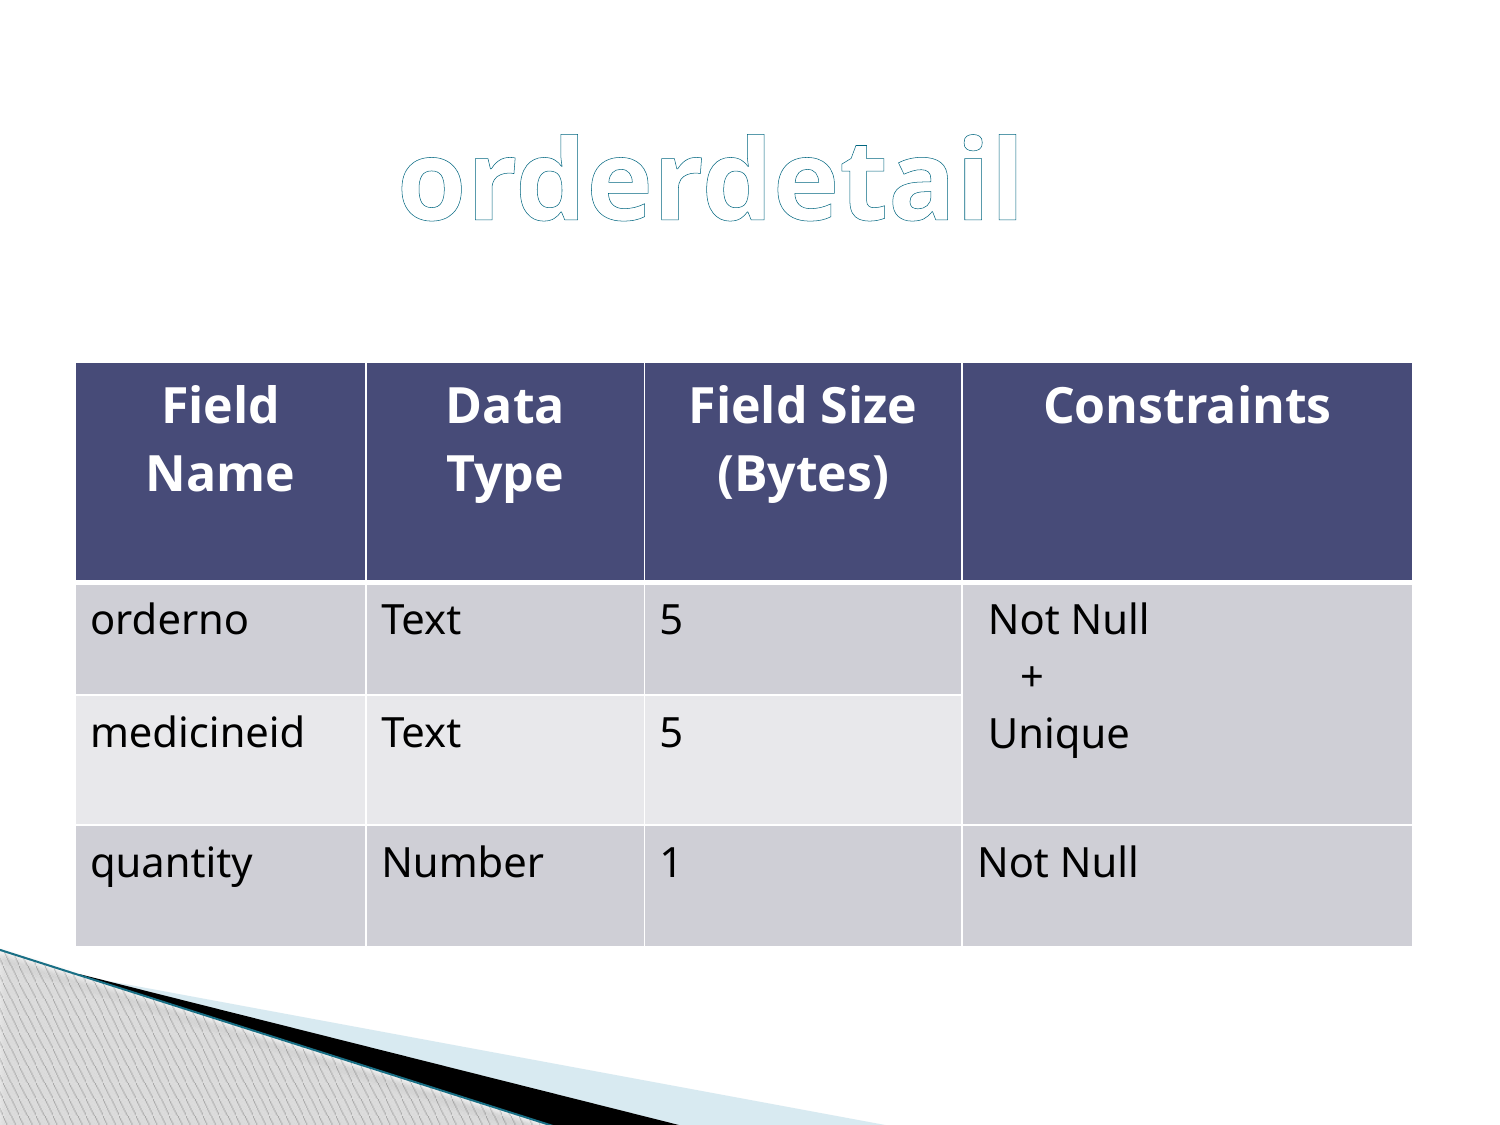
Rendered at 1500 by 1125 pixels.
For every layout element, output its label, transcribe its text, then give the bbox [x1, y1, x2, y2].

table_header Constraints [963, 363, 1412, 580]
table_cell Number [367, 826, 644, 946]
text_box orderdetail [381, 99, 1040, 250]
table_header Data Type [367, 363, 644, 580]
table_header Field Size (Bytes) [645, 363, 961, 580]
table_cell quantity [76, 826, 365, 946]
table_cell Text [367, 696, 644, 824]
table_cell 5 [645, 696, 961, 824]
table_cell 5 [645, 585, 961, 694]
table_cell Not Null + Unique [963, 585, 1412, 824]
table_cell Not Null [963, 826, 1412, 946]
table_header Field Name [76, 363, 365, 580]
table_cell medicineid [76, 696, 365, 824]
table_cell orderno [76, 585, 365, 694]
table_cell Text [367, 585, 644, 694]
table_cell 1 [645, 826, 961, 946]
